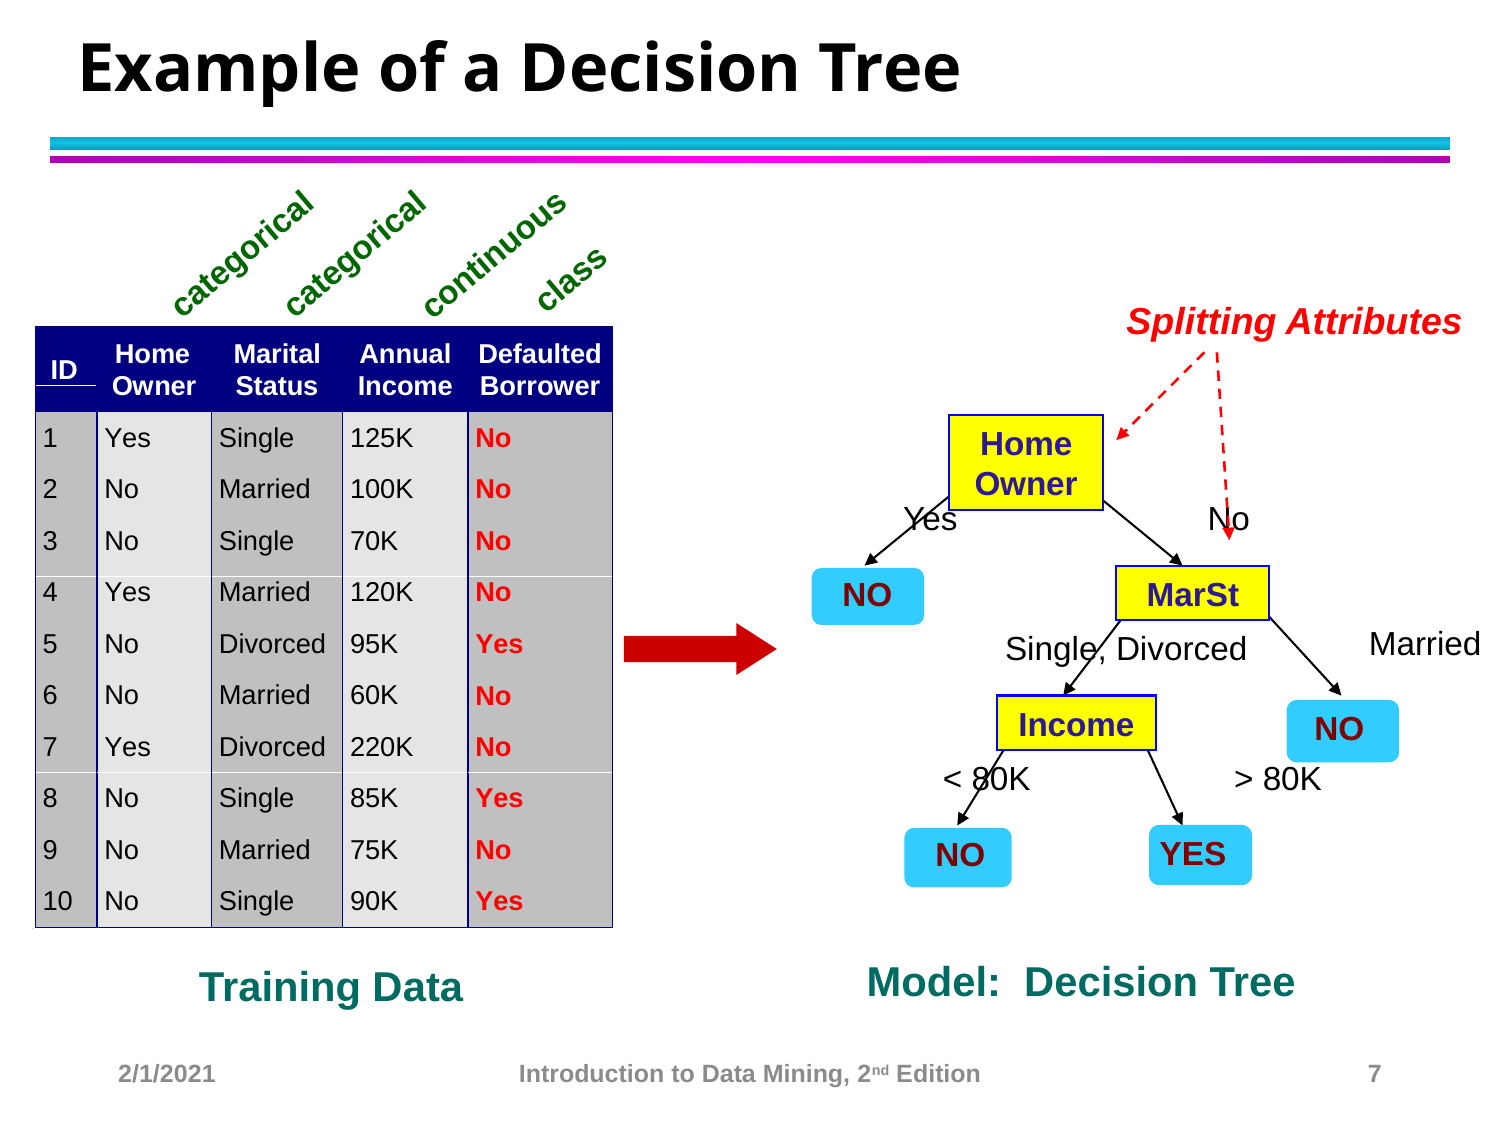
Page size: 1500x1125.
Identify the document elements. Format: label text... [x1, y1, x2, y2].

text_box categorical [113, 128, 380, 324]
text_box Model: Decision Tree [824, 957, 1338, 1012]
text_box [654, 624, 775, 674]
text_box continuous [365, 127, 633, 324]
footer Introduction to Data Mining, 2nd Edition [496, 1042, 1004, 1103]
slide_number 7 [1059, 1042, 1397, 1103]
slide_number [103, 1042, 441, 1103]
title Example of a Decision Tree [62, 24, 1421, 113]
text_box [811, 289, 1451, 888]
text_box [24, 326, 651, 946]
text_box Training Data [125, 962, 538, 1018]
text_box categorical [226, 128, 492, 324]
text_box class [471, 183, 673, 324]
